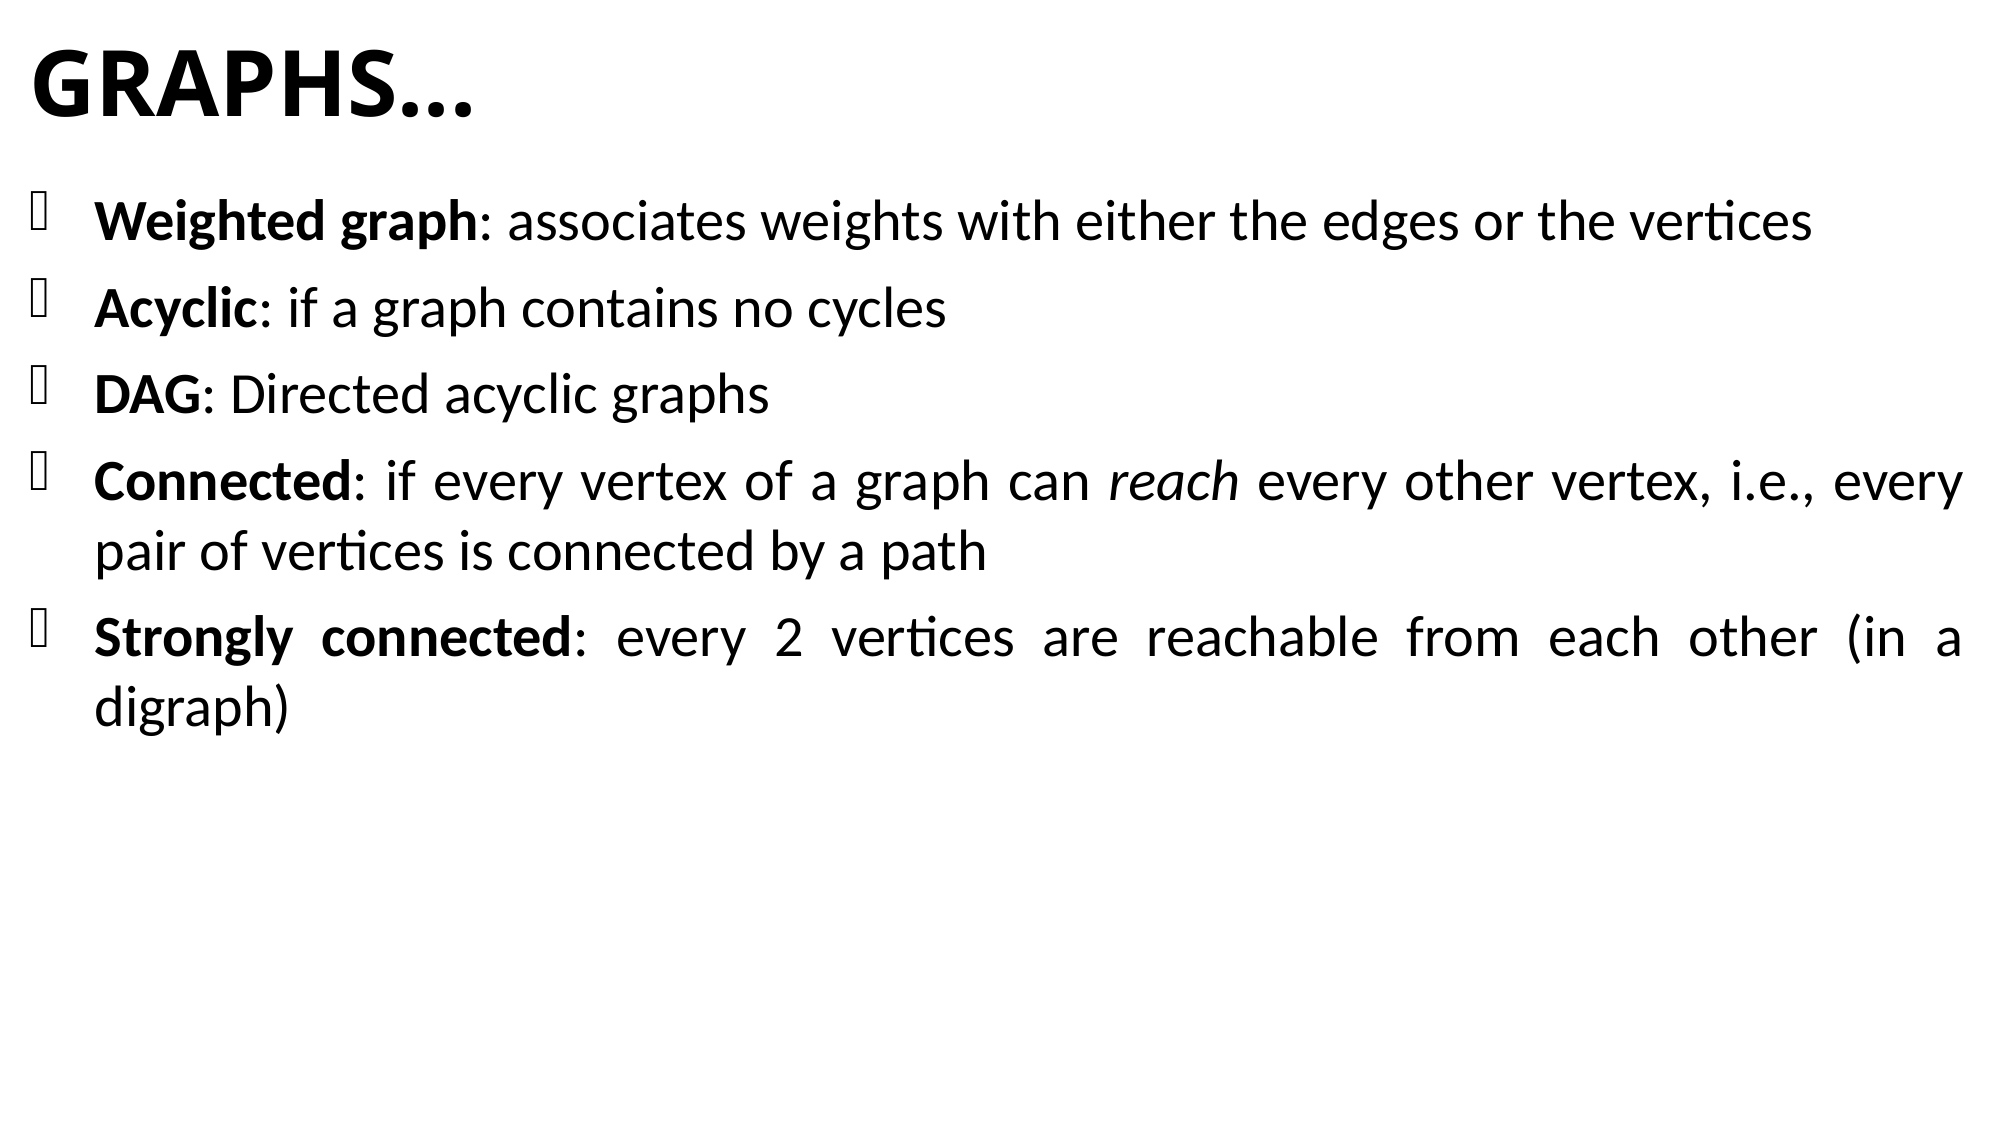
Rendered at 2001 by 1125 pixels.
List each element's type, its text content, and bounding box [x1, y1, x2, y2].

list Weighted graph: associates weights with either the edges or the vertices Acyclic: if a graph contains no cycles DAG: Directed acyclic graphs Connected: if every vertex of a graph can reach every other vertex, i.e., every pair of vertices is connected by a path Strongly connected: every 2 vertices are reachable from each other (in a digraph) [14, 174, 1980, 1023]
title Graphs... [14, 16, 1980, 159]
